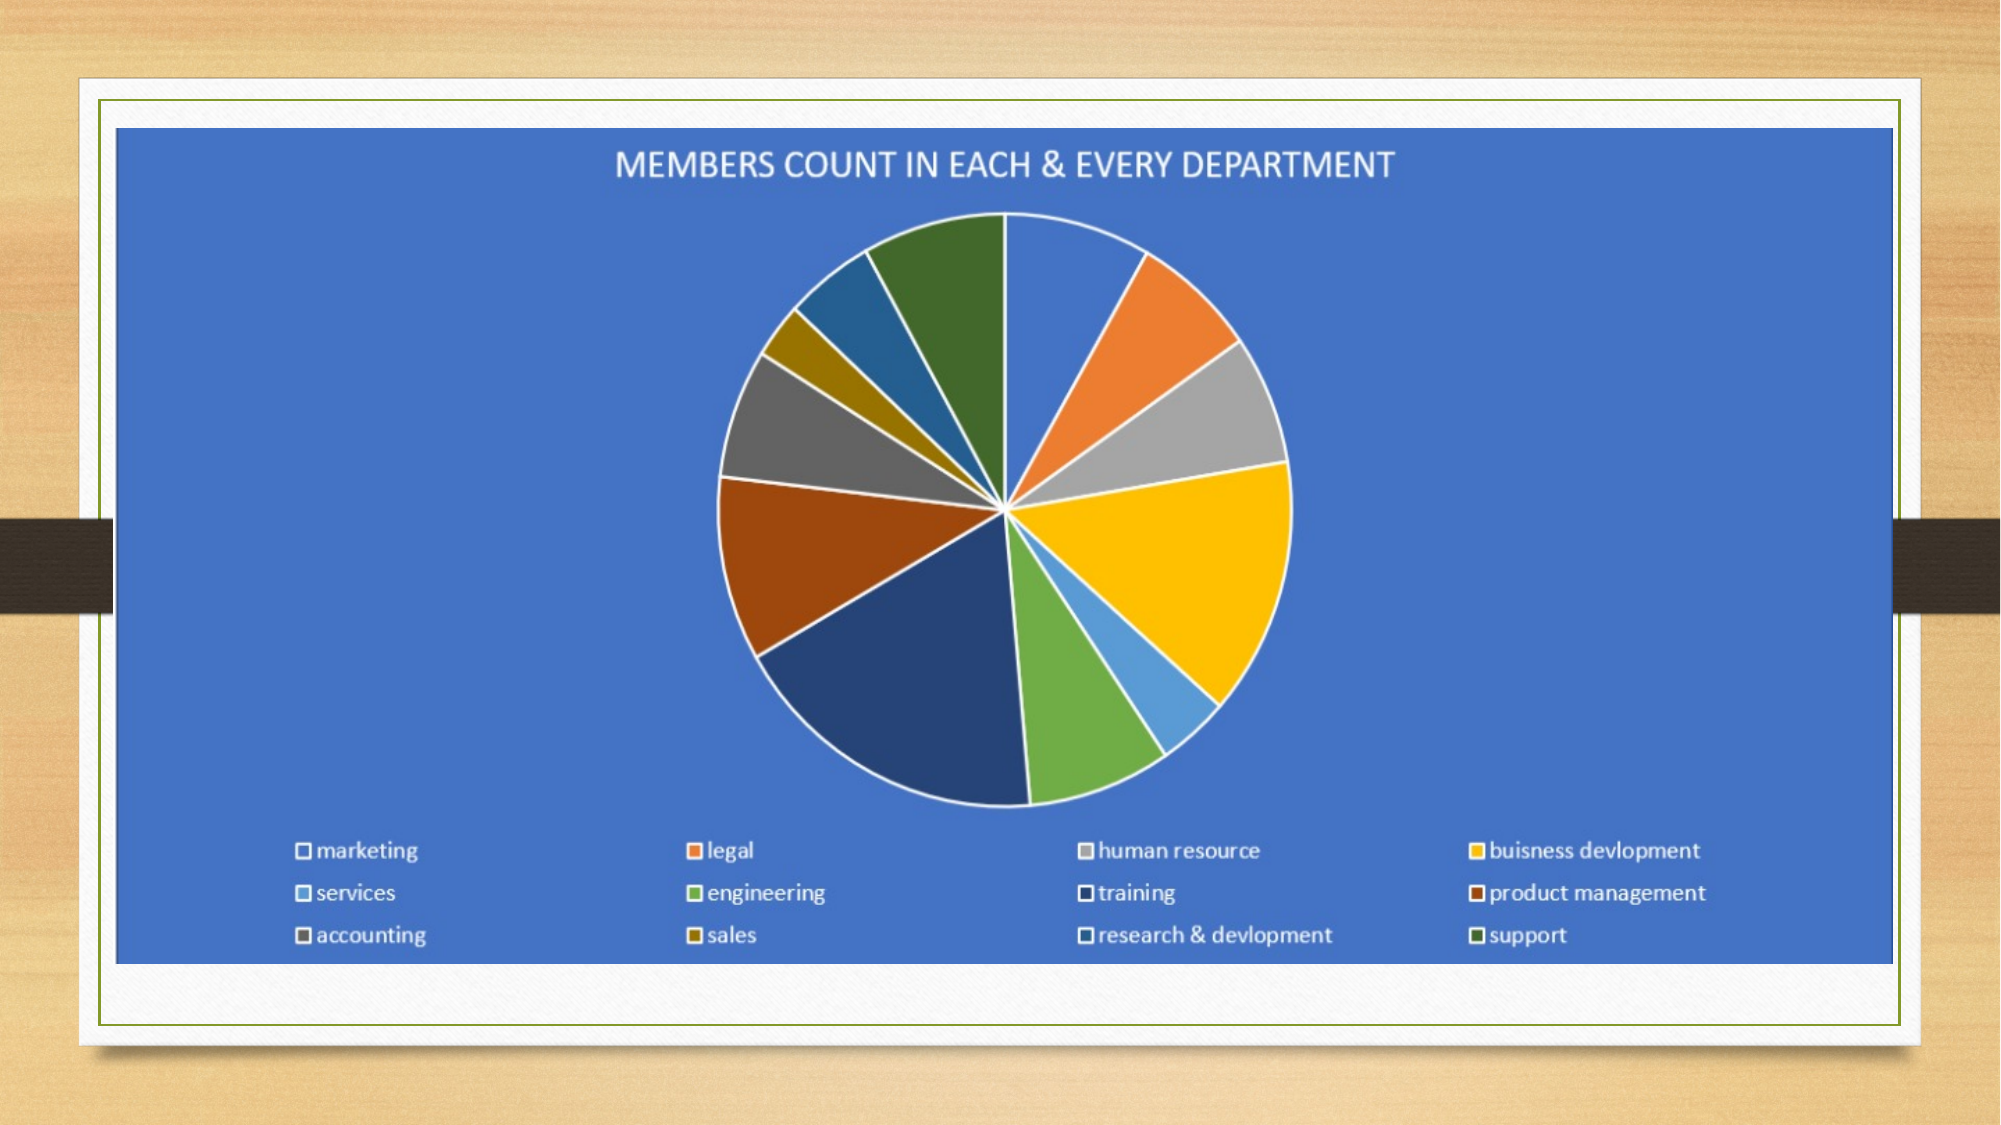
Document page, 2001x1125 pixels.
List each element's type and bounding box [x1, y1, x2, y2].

list [113, 128, 1893, 964]
picture [0, 0, 2001, 1125]
